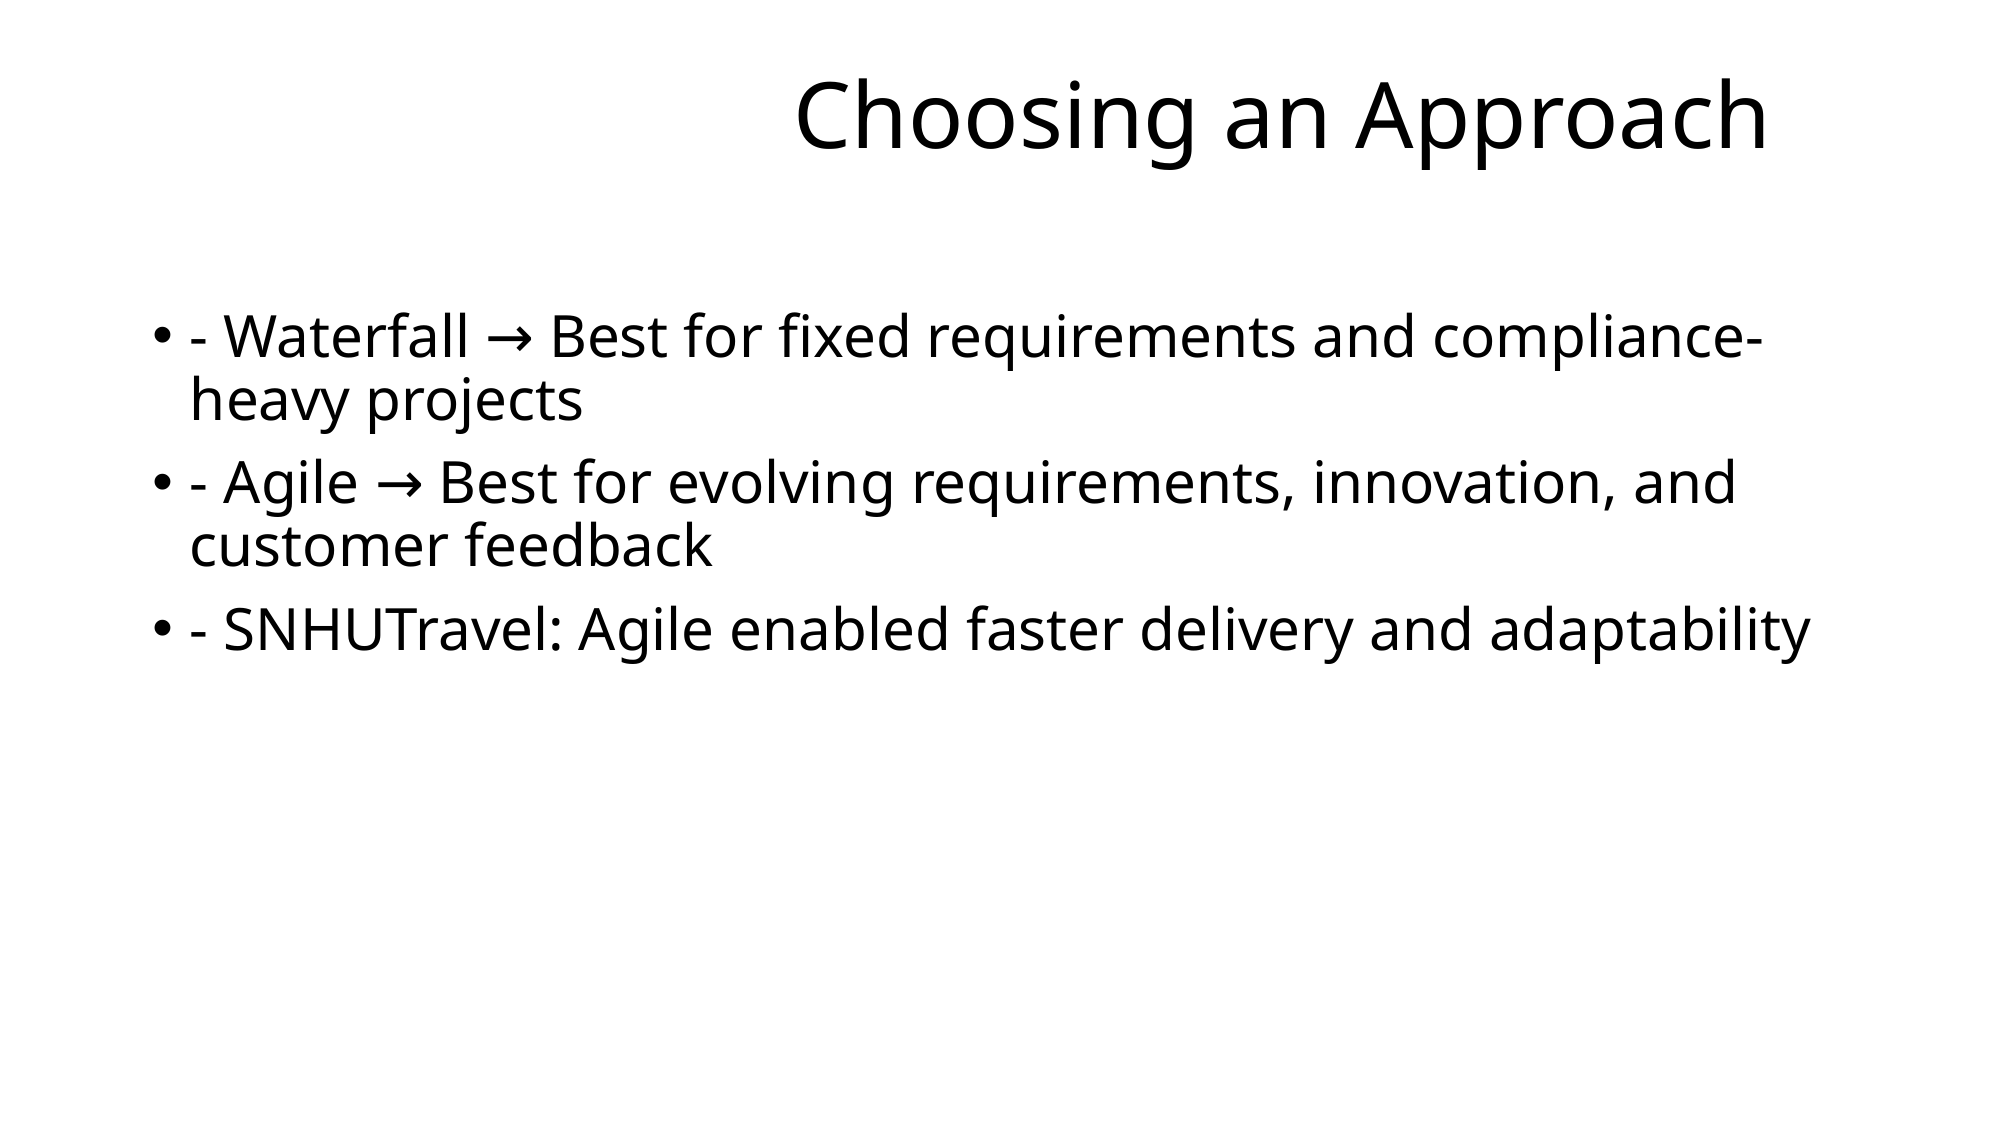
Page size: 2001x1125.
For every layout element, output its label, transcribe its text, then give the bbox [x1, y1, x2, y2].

title Choosing an Approach [137, 59, 1863, 278]
list - Waterfall → Best for fixed requirements and compliance-heavy projects - Agile → Best for evolving requirements, innovation, and customer feedback - SNHUTravel: Agile enabled faster delivery and adaptability [137, 299, 1863, 1014]
